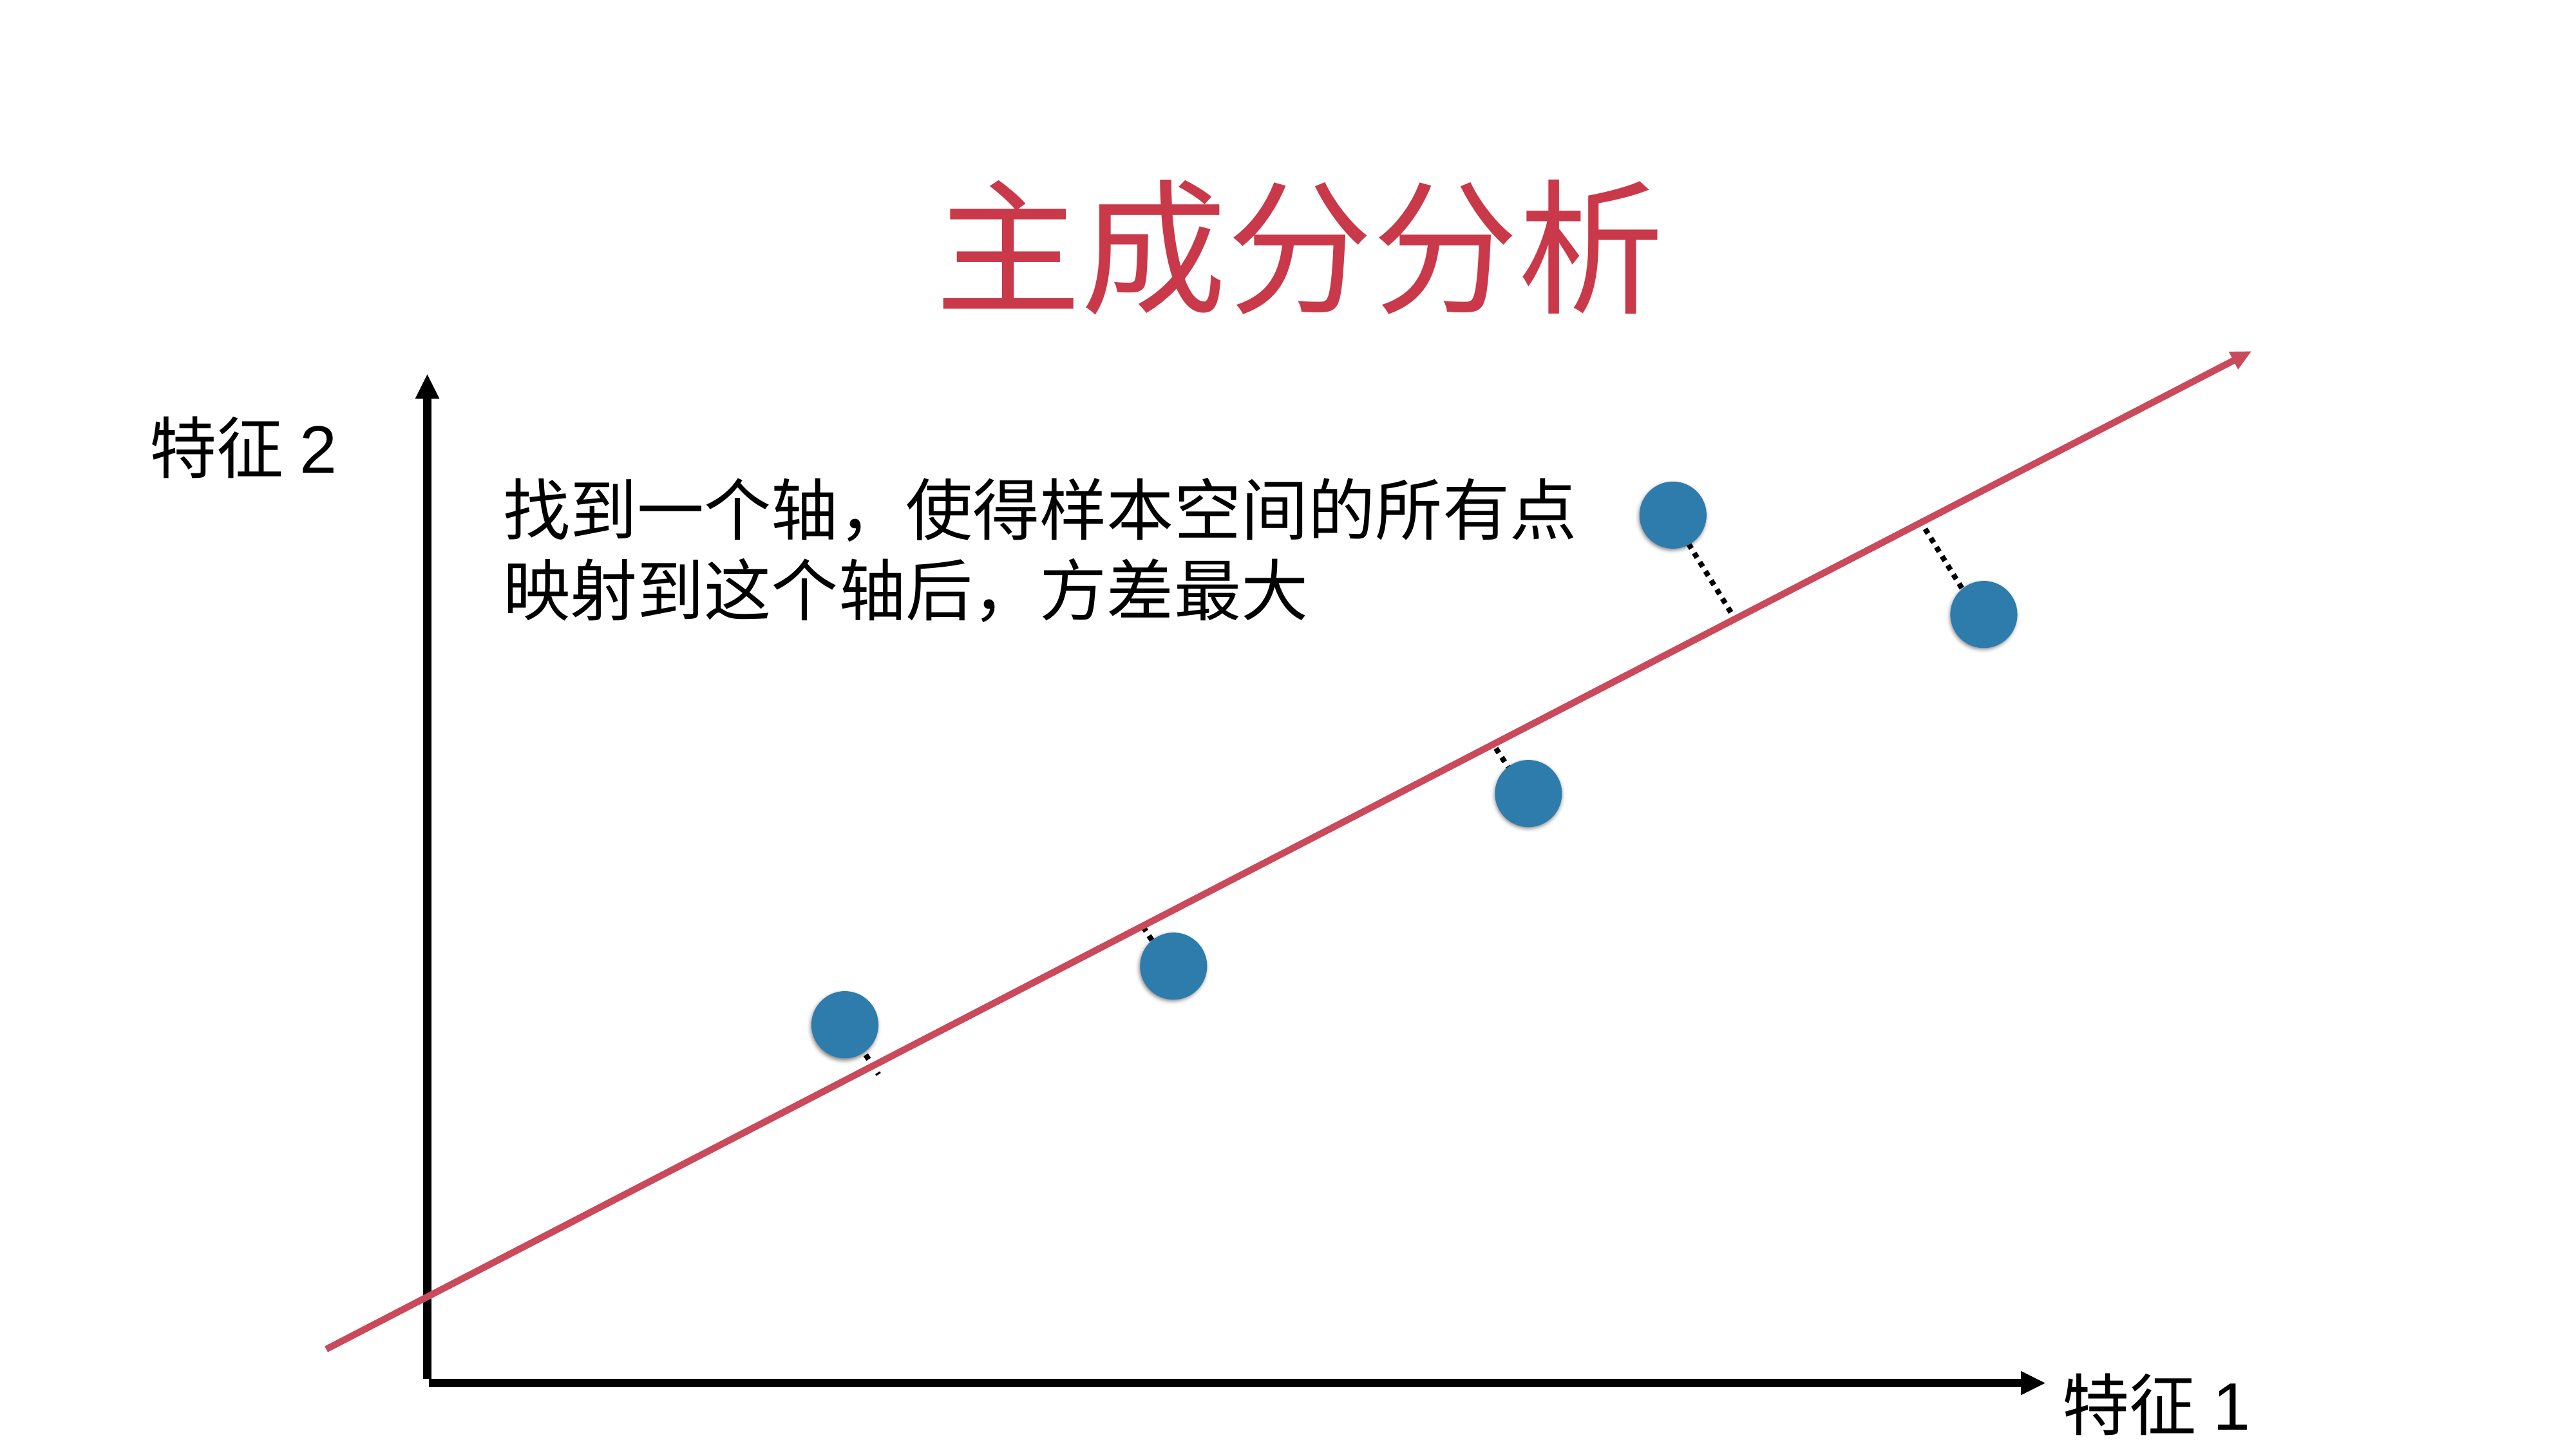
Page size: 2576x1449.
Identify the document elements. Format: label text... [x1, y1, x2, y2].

text_box [429, 1379, 2045, 1387]
text_box 特征2 [144, 360, 519, 492]
text_box [1942, 351, 2251, 511]
text_box 特征1 [2057, 1317, 2432, 1449]
text_box [1990, 581, 2018, 648]
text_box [848, 516, 1983, 1075]
title 主成分分析 [187, 122, 2389, 337]
text_box [811, 991, 843, 1059]
text_box [1640, 481, 1707, 511]
text_box 找到一个轴，使得样本空间的所有点映射到这个轴后，方差最大 [497, 462, 1586, 634]
